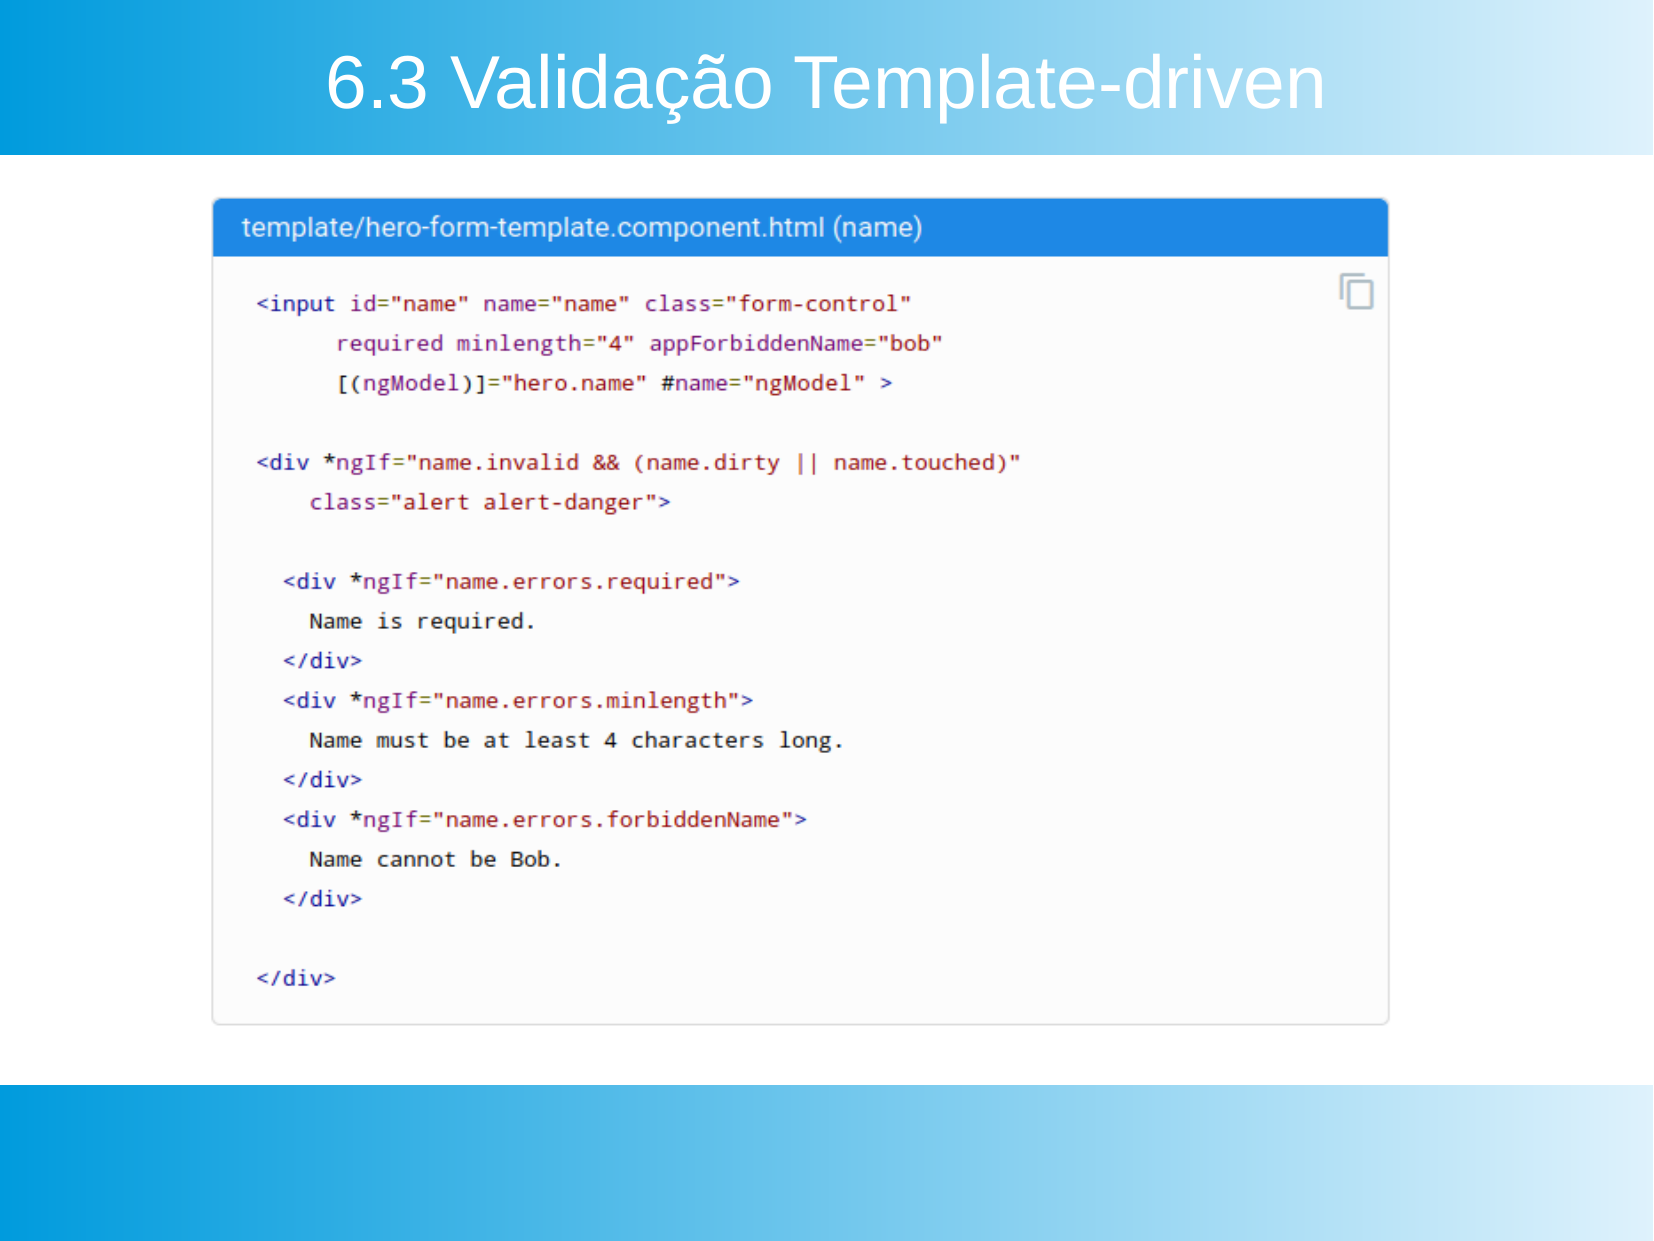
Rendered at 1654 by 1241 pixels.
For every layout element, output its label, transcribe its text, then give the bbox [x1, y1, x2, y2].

text_box 6.3 Validação Template-driven [82, 5, 1571, 151]
picture [209, 194, 1399, 1035]
